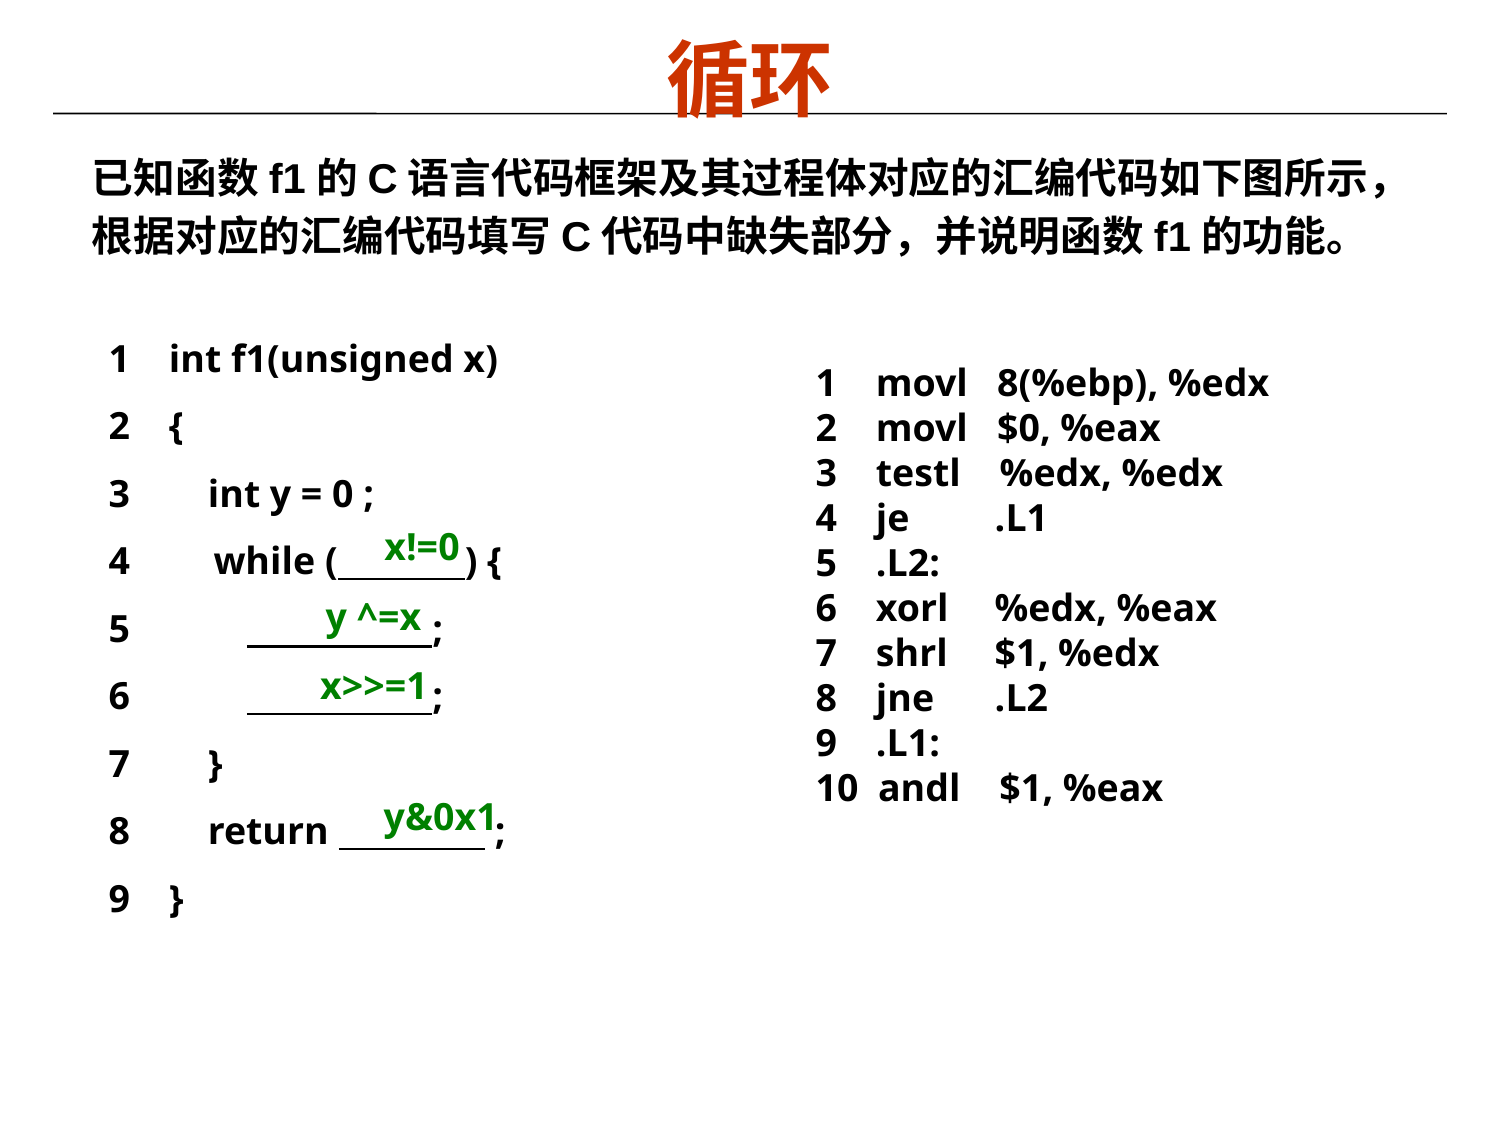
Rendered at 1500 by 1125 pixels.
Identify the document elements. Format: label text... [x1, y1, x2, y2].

text_box y&0x1 [368, 785, 513, 845]
list 已知函数f1的C语言代码框架及其过程体对应的汇编代码如下图所示，根据对应的汇编代码填写C代码中缺失部分，并说明函数f1的功能。 [76, 136, 1428, 270]
text_box 1 int f1(unsigned x) 2 { 3 int y = 0 ; while ( ) { 5 ; 6 ; 7 } 8 return ; 9 } [93, 304, 610, 927]
text_box y ^=x [310, 585, 437, 646]
text_box 1 movl 8(%ebp), %edx 2 movl $0, %eax 3 testl %edx, %edx 4 je .L1 5 .L2: 6 xorl %edx, %eax 7 shrl $1, %edx 8 jne .L2 9 .L1: 10 andl $1, %eax [800, 351, 1285, 862]
text_box x!=0 [369, 515, 475, 576]
title 循环 [74, 30, 1426, 124]
text_box x>>=1 [305, 654, 443, 714]
